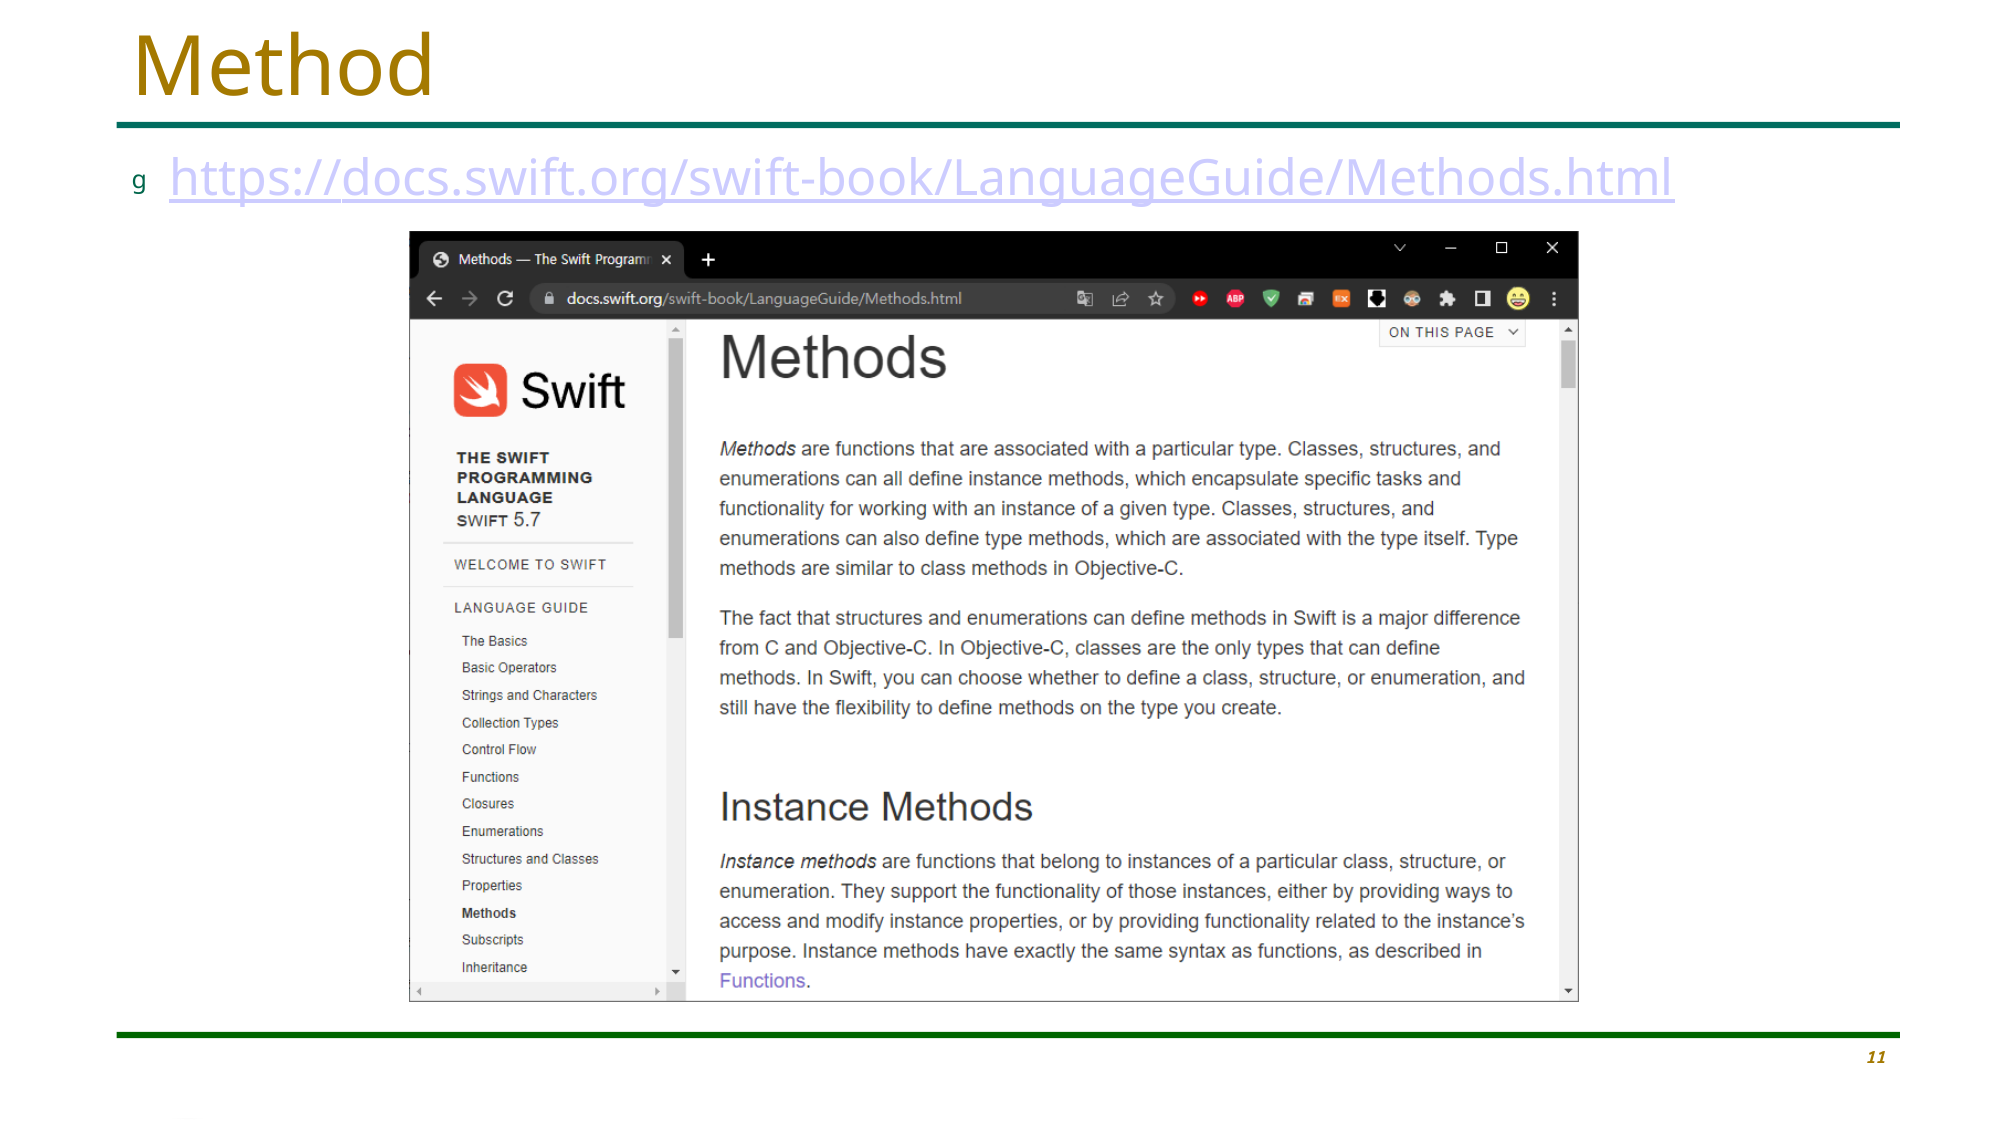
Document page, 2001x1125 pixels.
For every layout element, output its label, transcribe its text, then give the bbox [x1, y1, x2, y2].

list https://docs.swift.org/swift-book/LanguageGuide/Methods.html [116, 137, 1900, 870]
title Method [116, 24, 1900, 113]
picture [409, 231, 1579, 1002]
